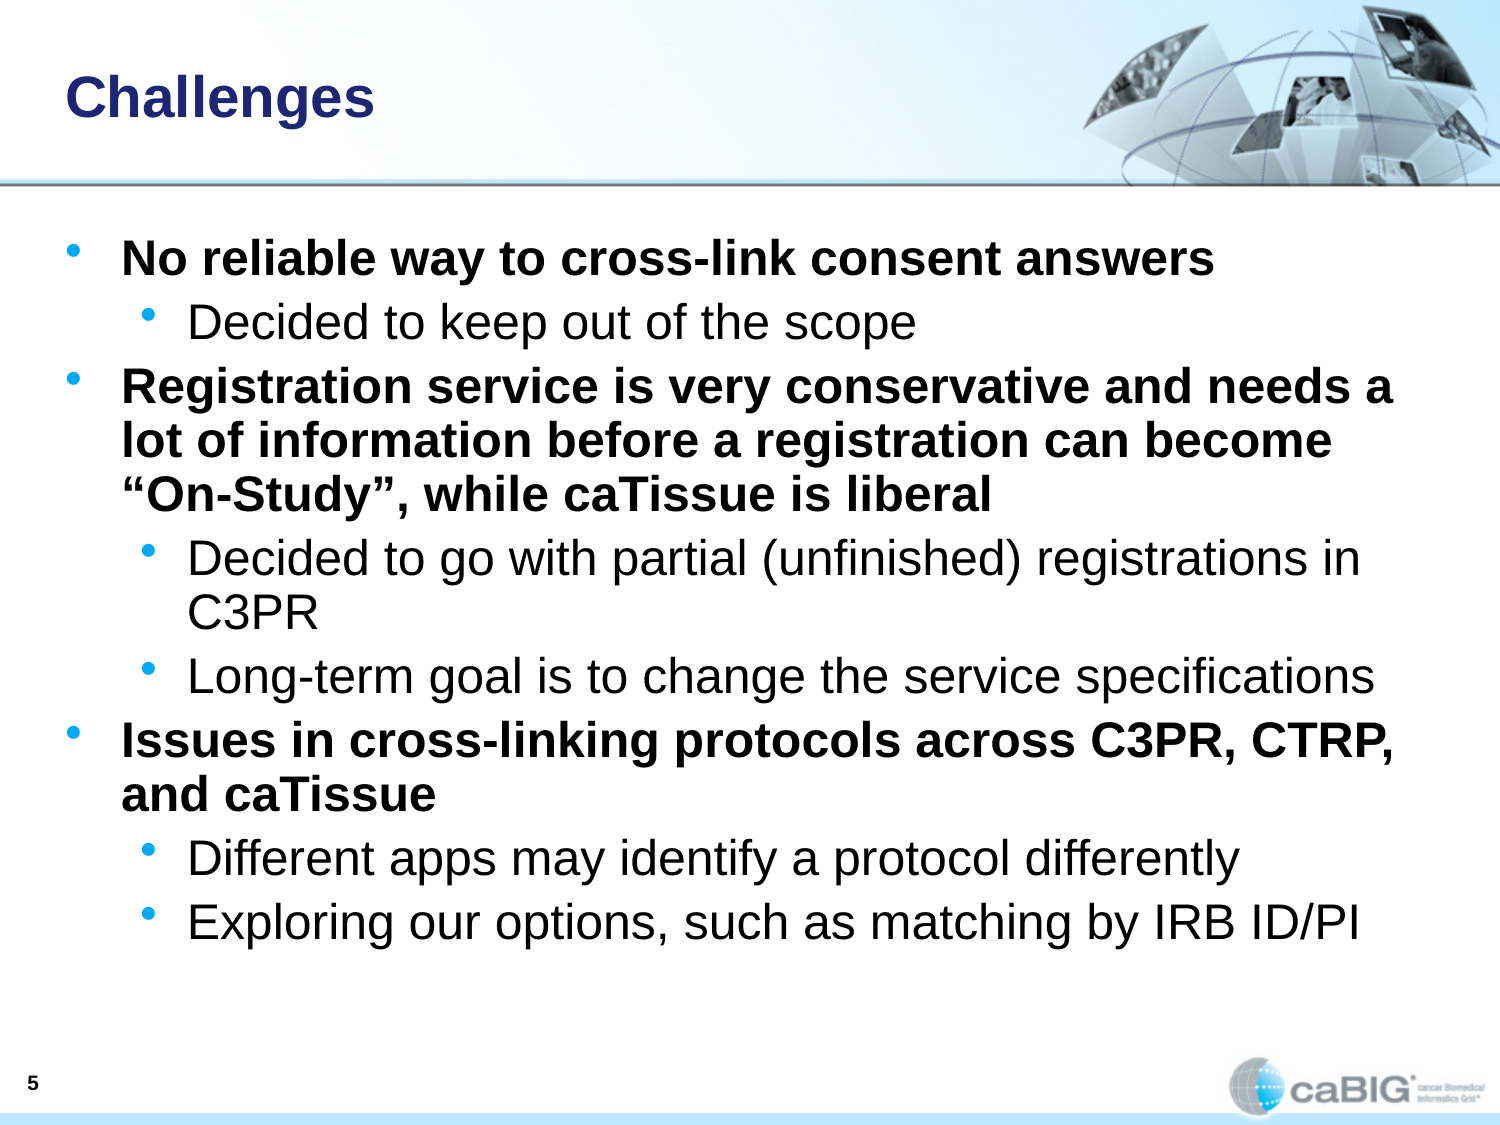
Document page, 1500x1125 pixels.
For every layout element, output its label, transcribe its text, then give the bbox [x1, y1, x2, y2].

picture [0, 0, 1500, 1125]
list No reliable way to cross-link consent answers Decided to keep out of the scope Registration service is very conservative and needs a lot of information before a registration can become “On-Study”, while caTissue is liberal Decided to go with partial (unfinished) registrations in C3PR Long-term goal is to change the service specifications Issues in cross-linking protocols across C3PR, CTRP, and caTissue Different apps may identify a protocol differently Exploring our options, such as matching by IRB ID/PI [49, 224, 1438, 1038]
title Challenges [49, 0, 1176, 188]
